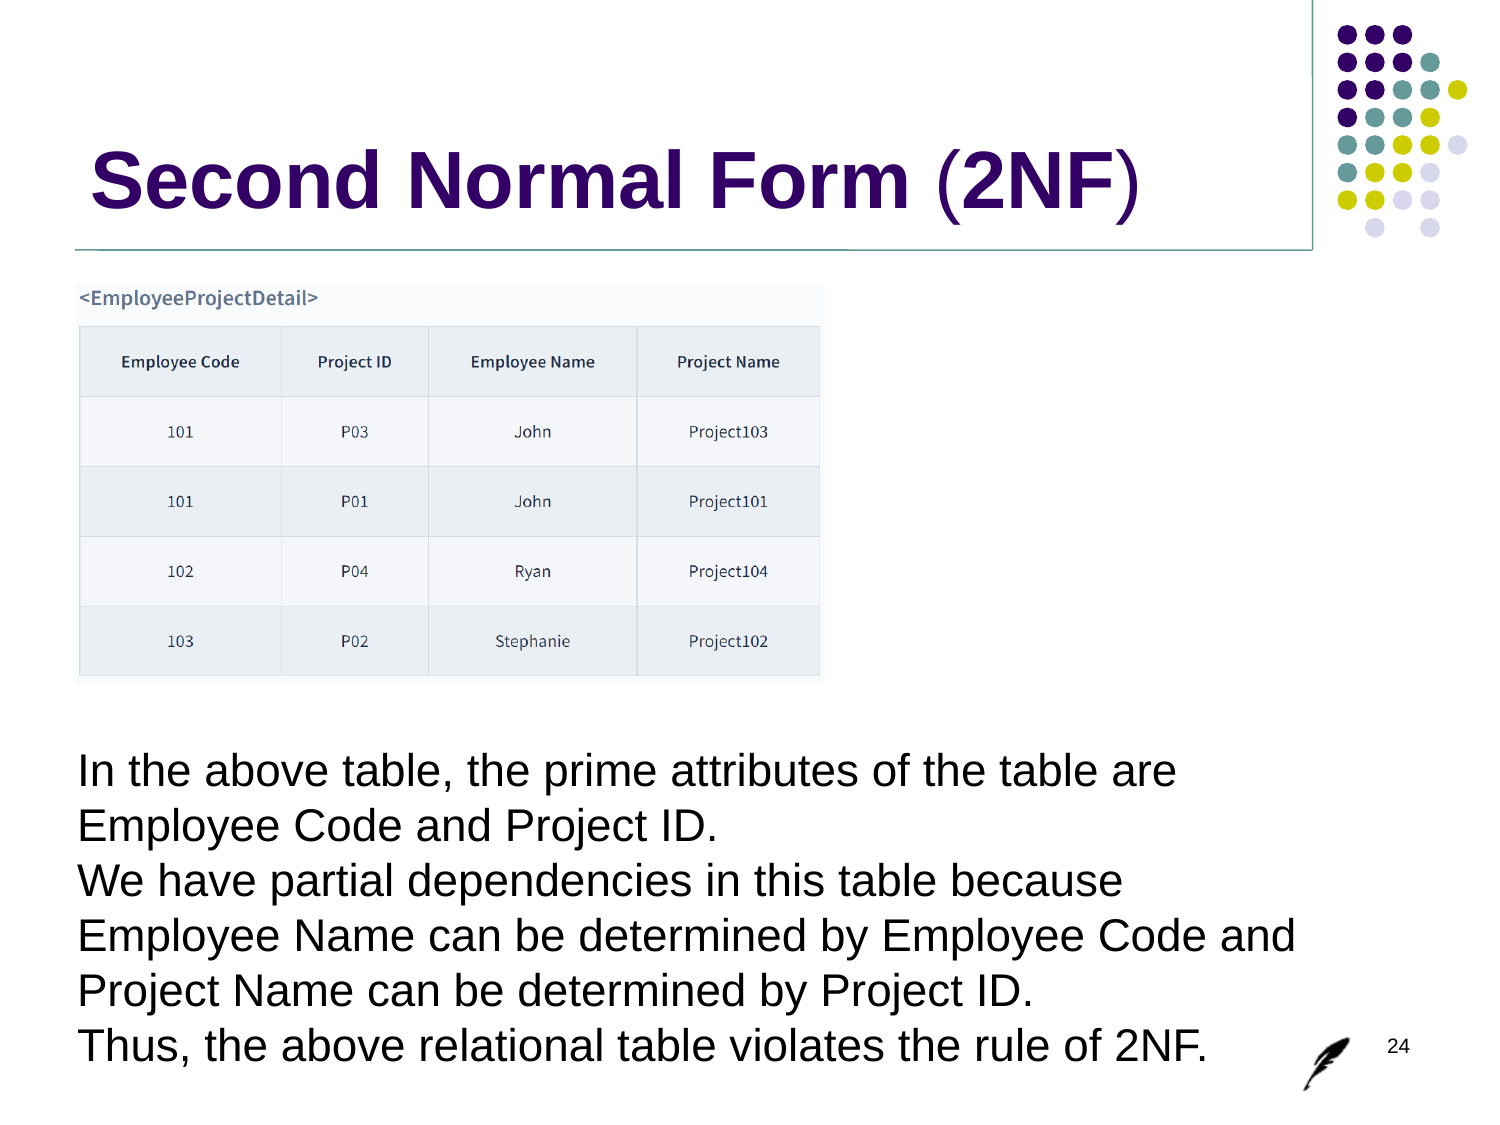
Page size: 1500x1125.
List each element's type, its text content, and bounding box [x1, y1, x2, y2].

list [74, 282, 825, 684]
slide_number 24 [1074, 1078, 1425, 1100]
text_box In the above table, the prime attributes of the table are Employee Code and Project ID. We have partial dependencies in this table because Employee Name can be determined by Employee Code and Project Name can be determined by Project ID. Thus, the above relational table violates the rule of 2NF. [62, 732, 1425, 1078]
title Second Normal Form (2NF) [75, 20, 1313, 233]
